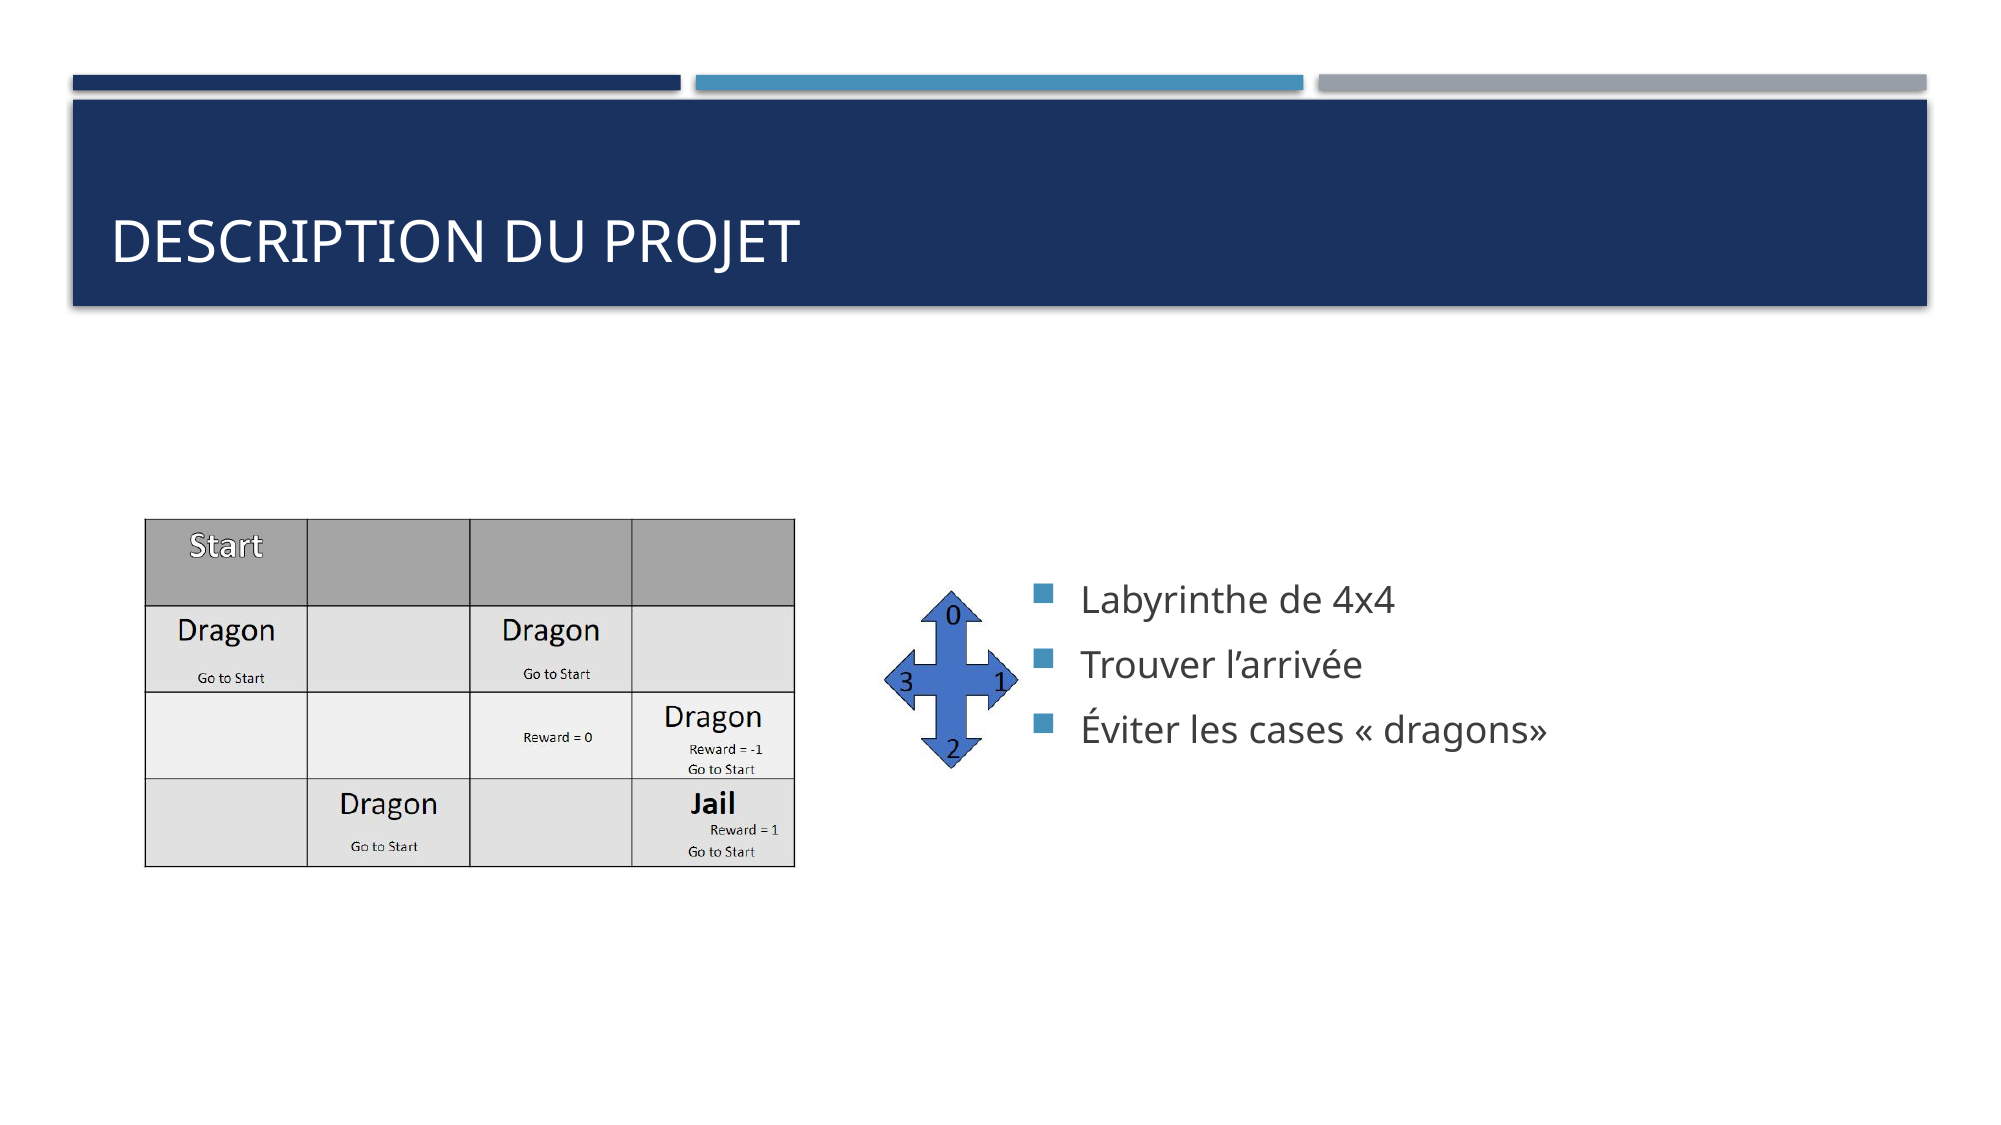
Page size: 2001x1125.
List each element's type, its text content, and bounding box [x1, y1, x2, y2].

list Labyrinthe de 4x4 Trouver l’arrivée Éviter les cases « dragons» [1015, 365, 1905, 962]
title Description du projet [95, 119, 1905, 282]
picture [119, 496, 1066, 885]
